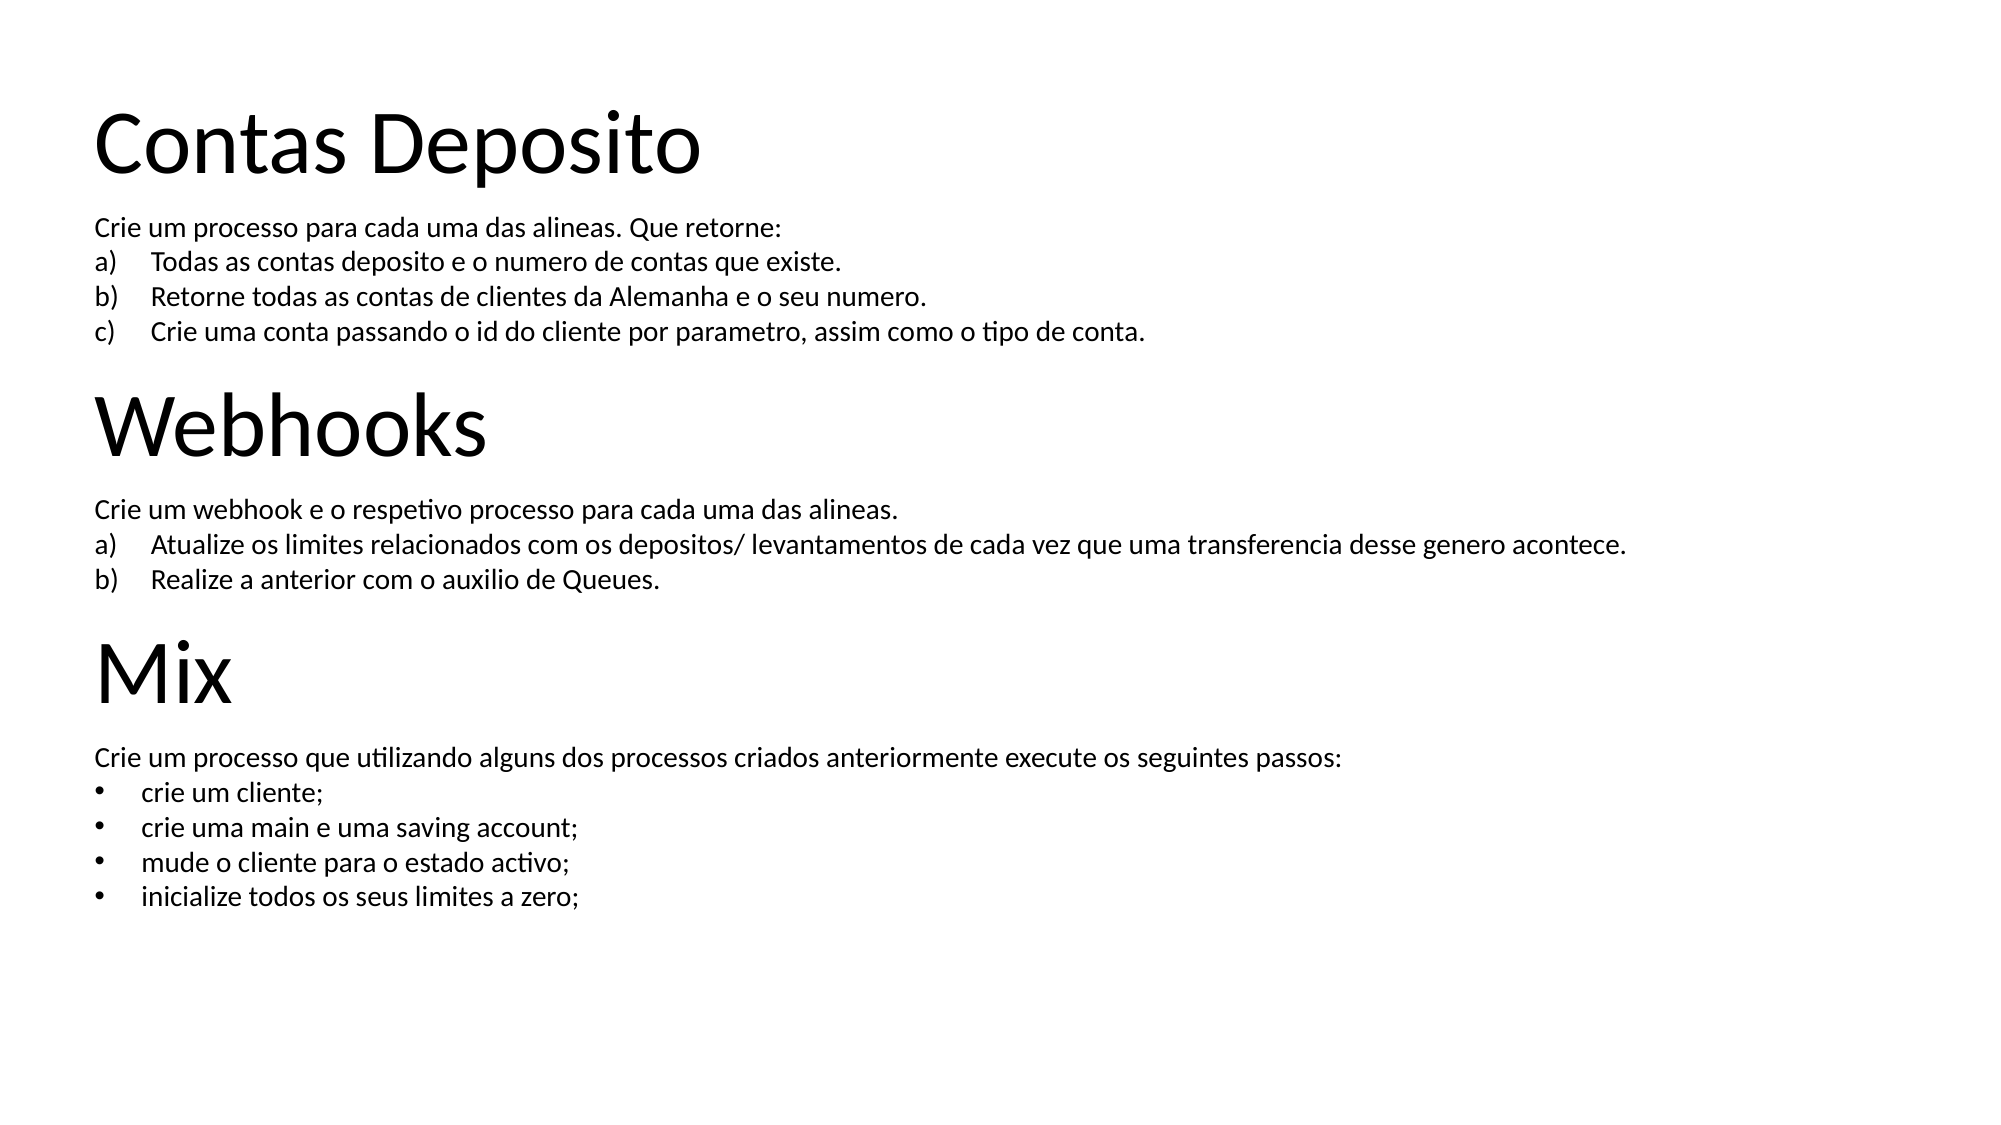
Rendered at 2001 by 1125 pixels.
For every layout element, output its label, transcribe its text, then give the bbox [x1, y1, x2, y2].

text_box Mix [79, 604, 1848, 730]
text_box Webhooks [79, 356, 1848, 482]
text_box Crie um webhook e o respetivo processo para cada uma das alineas. Atualize os limites relacionados com os depositos/ levantamentos de cada vez que uma transferencia desse genero acontece. Realize a anterior com o auxilio de Queues. [79, 483, 1848, 603]
text_box Crie um processo que utilizando alguns dos processos criados anteriormente execute os seguintes passos: crie um cliente; crie uma main e uma saving account; mude o cliente para o estado activo; inicialize todos os seus limites a zero; [79, 730, 1848, 921]
text_box Contas Deposito [79, 74, 1848, 199]
text_box Crie um processo para cada uma das alineas. Que retorne: Todas as contas deposito e o numero de contas que existe. Retorne todas as contas de clientes da Alemanha e o seu numero. Crie uma conta passando o id do cliente por parametro, assim como o tipo de conta. [79, 200, 1848, 355]
